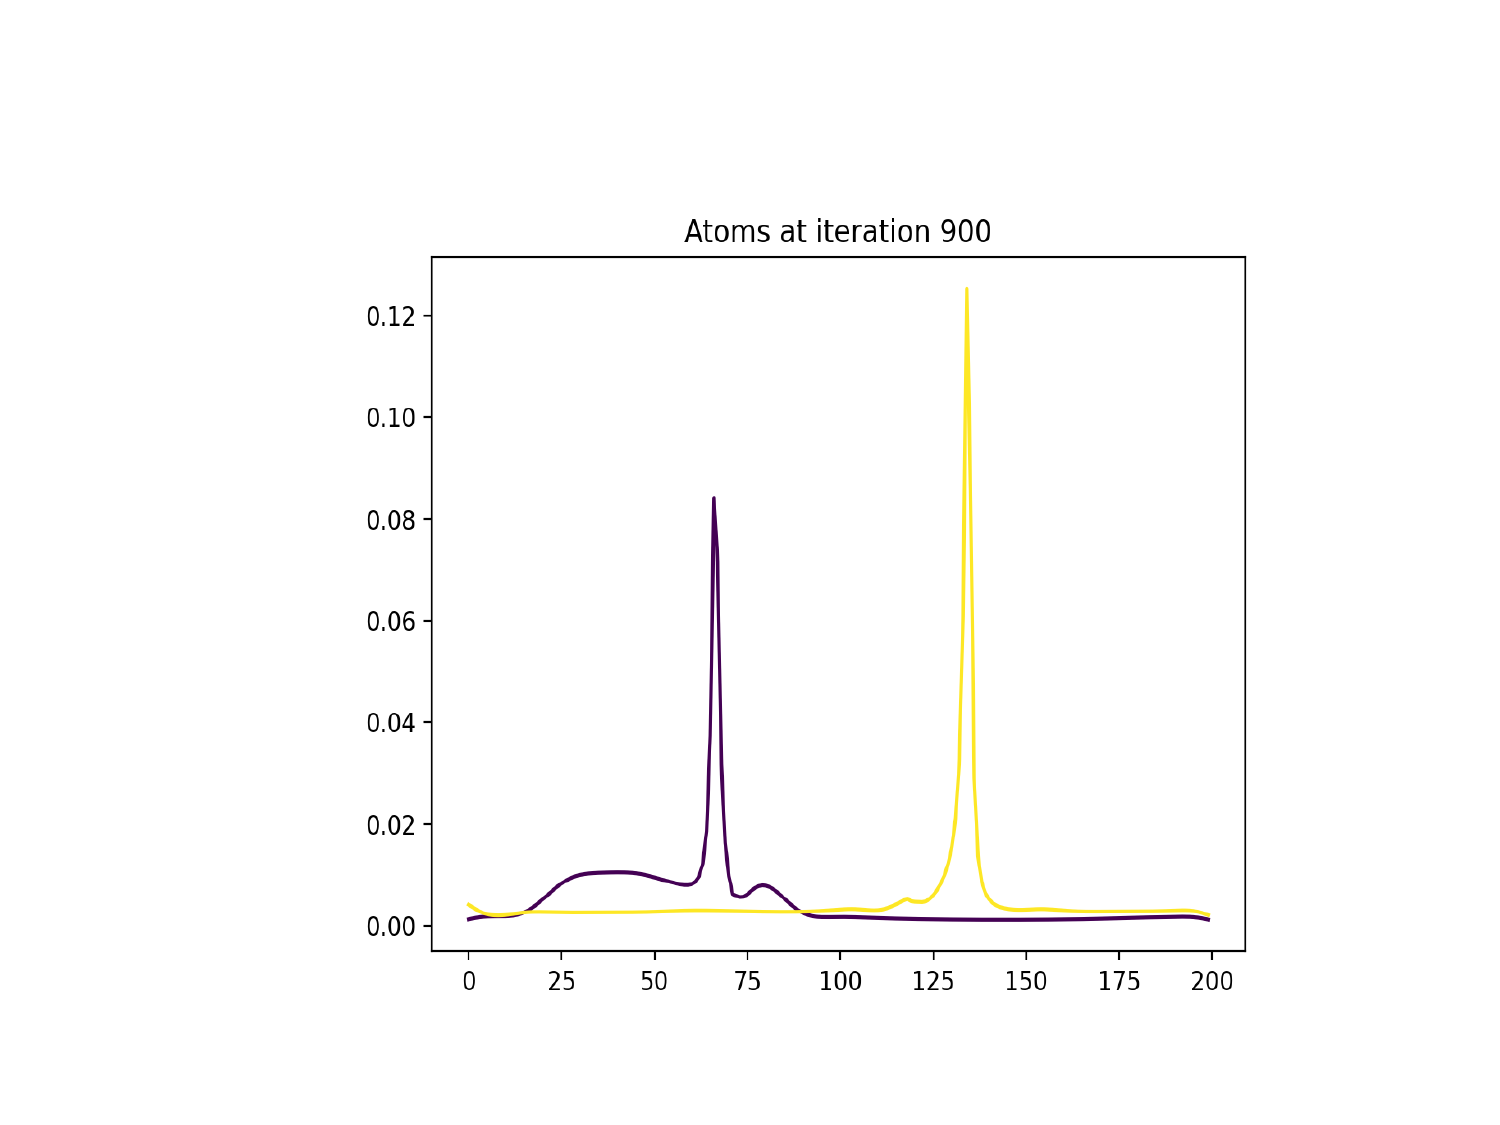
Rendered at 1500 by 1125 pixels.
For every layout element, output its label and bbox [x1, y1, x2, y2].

picture [299, 149, 1351, 1051]
